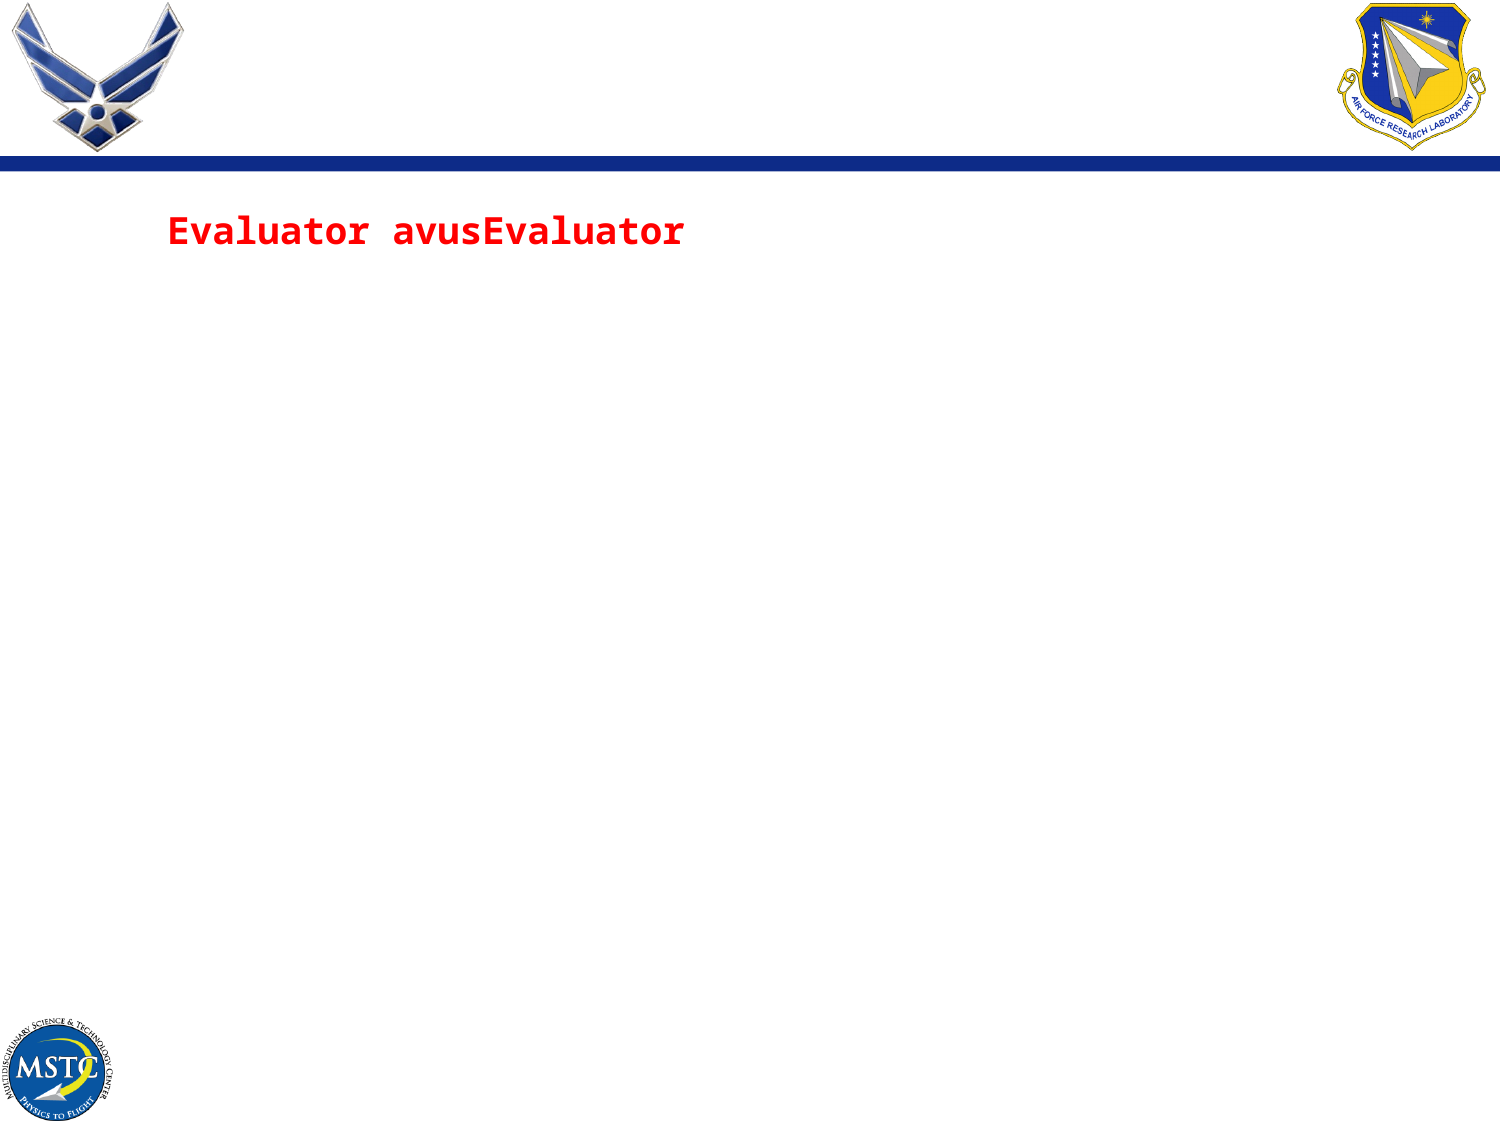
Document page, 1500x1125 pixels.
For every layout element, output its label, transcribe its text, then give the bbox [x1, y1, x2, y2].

picture [1337, 3, 1486, 151]
text_box Evaluator avusEvaluator [152, 199, 701, 305]
picture [0, 1016, 113, 1121]
picture [2, 0, 198, 156]
